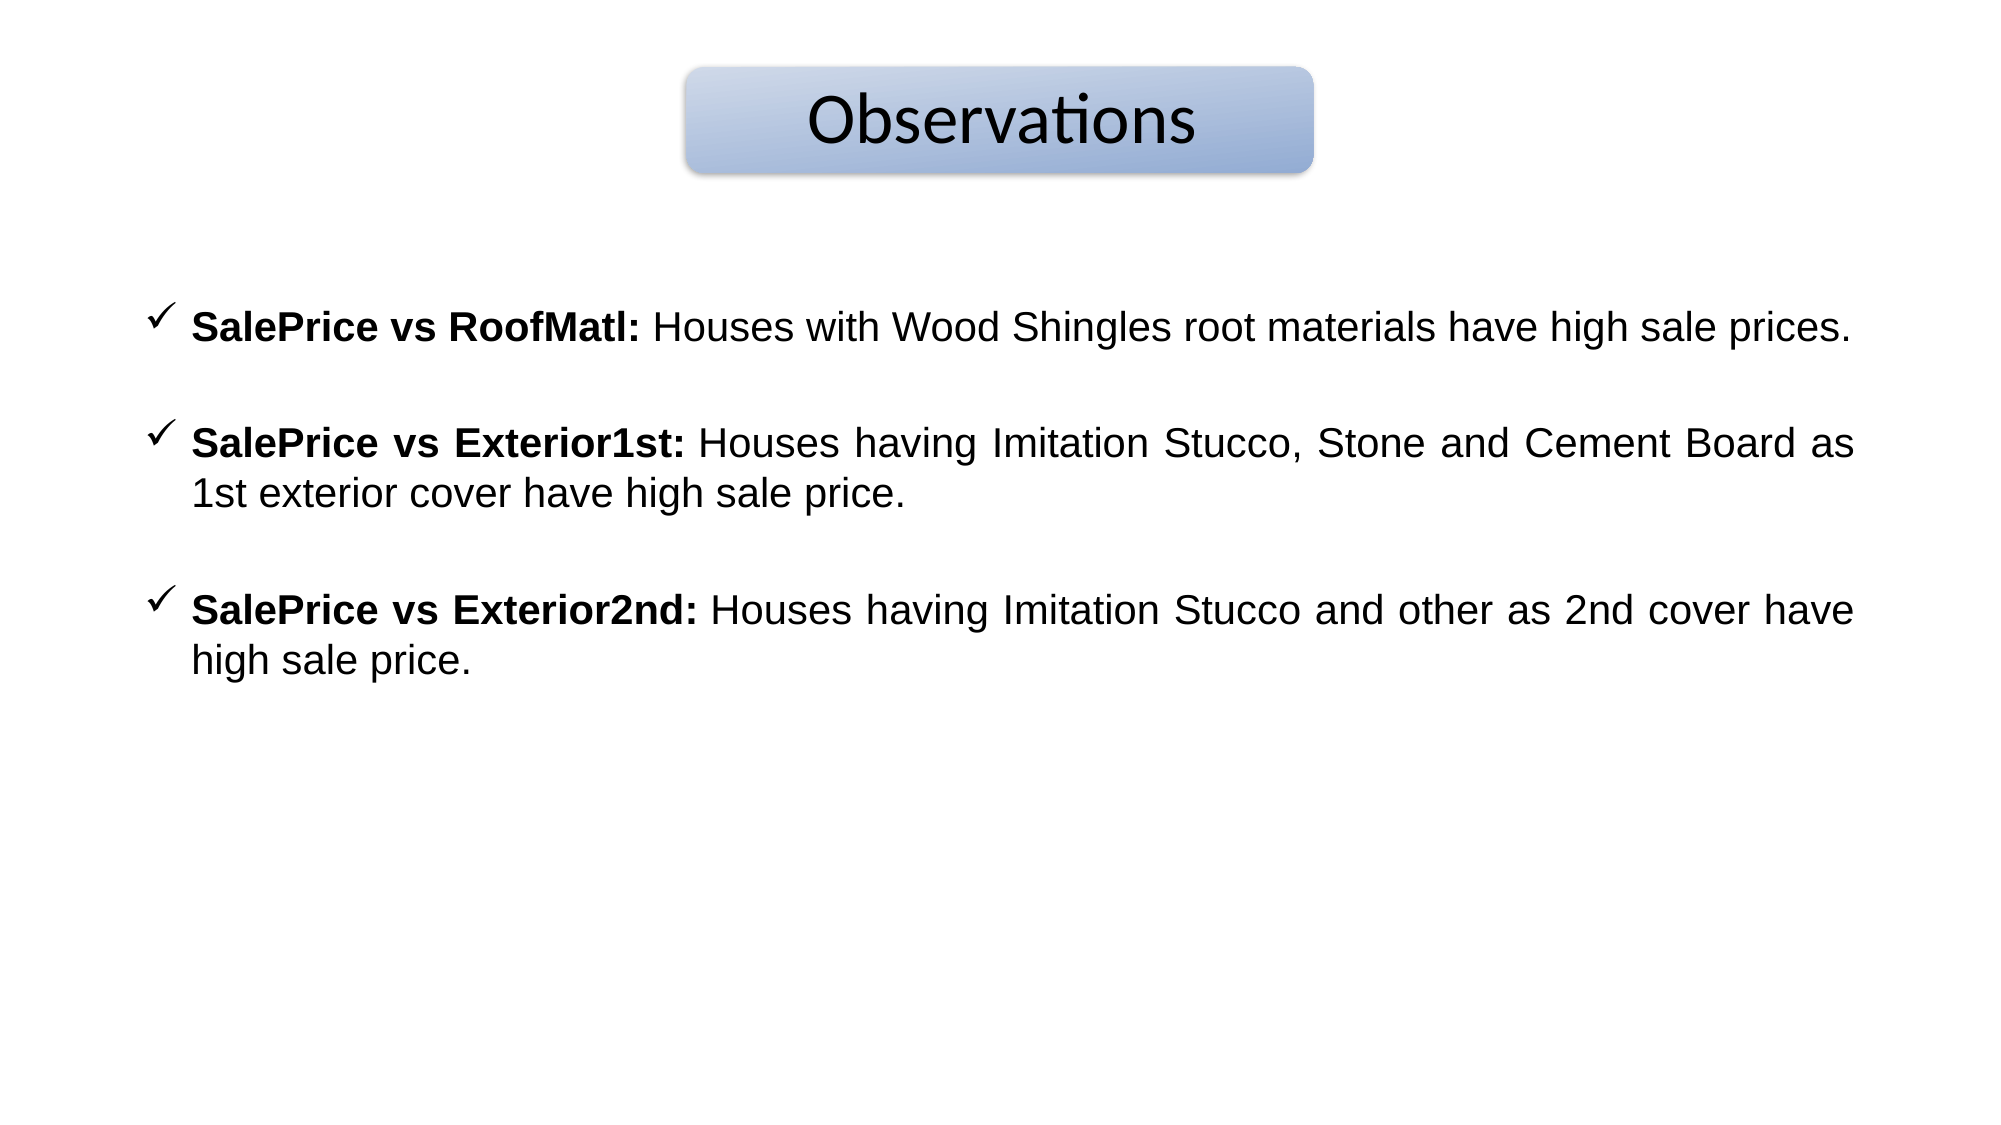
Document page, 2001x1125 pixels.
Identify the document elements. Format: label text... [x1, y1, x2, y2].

list SalePrice vs RoofMatl: Houses with Wood Shingles root materials have high sale prices. SalePrice vs Exterior1st: Houses having Imitation Stucco, Stone and Cement Board as 1st exterior cover have high sale price. SalePrice vs Exterior2nd: Houses having Imitation Stucco and other as 2nd cover have high sale price. [129, 292, 1871, 676]
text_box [129, 66, 1871, 174]
